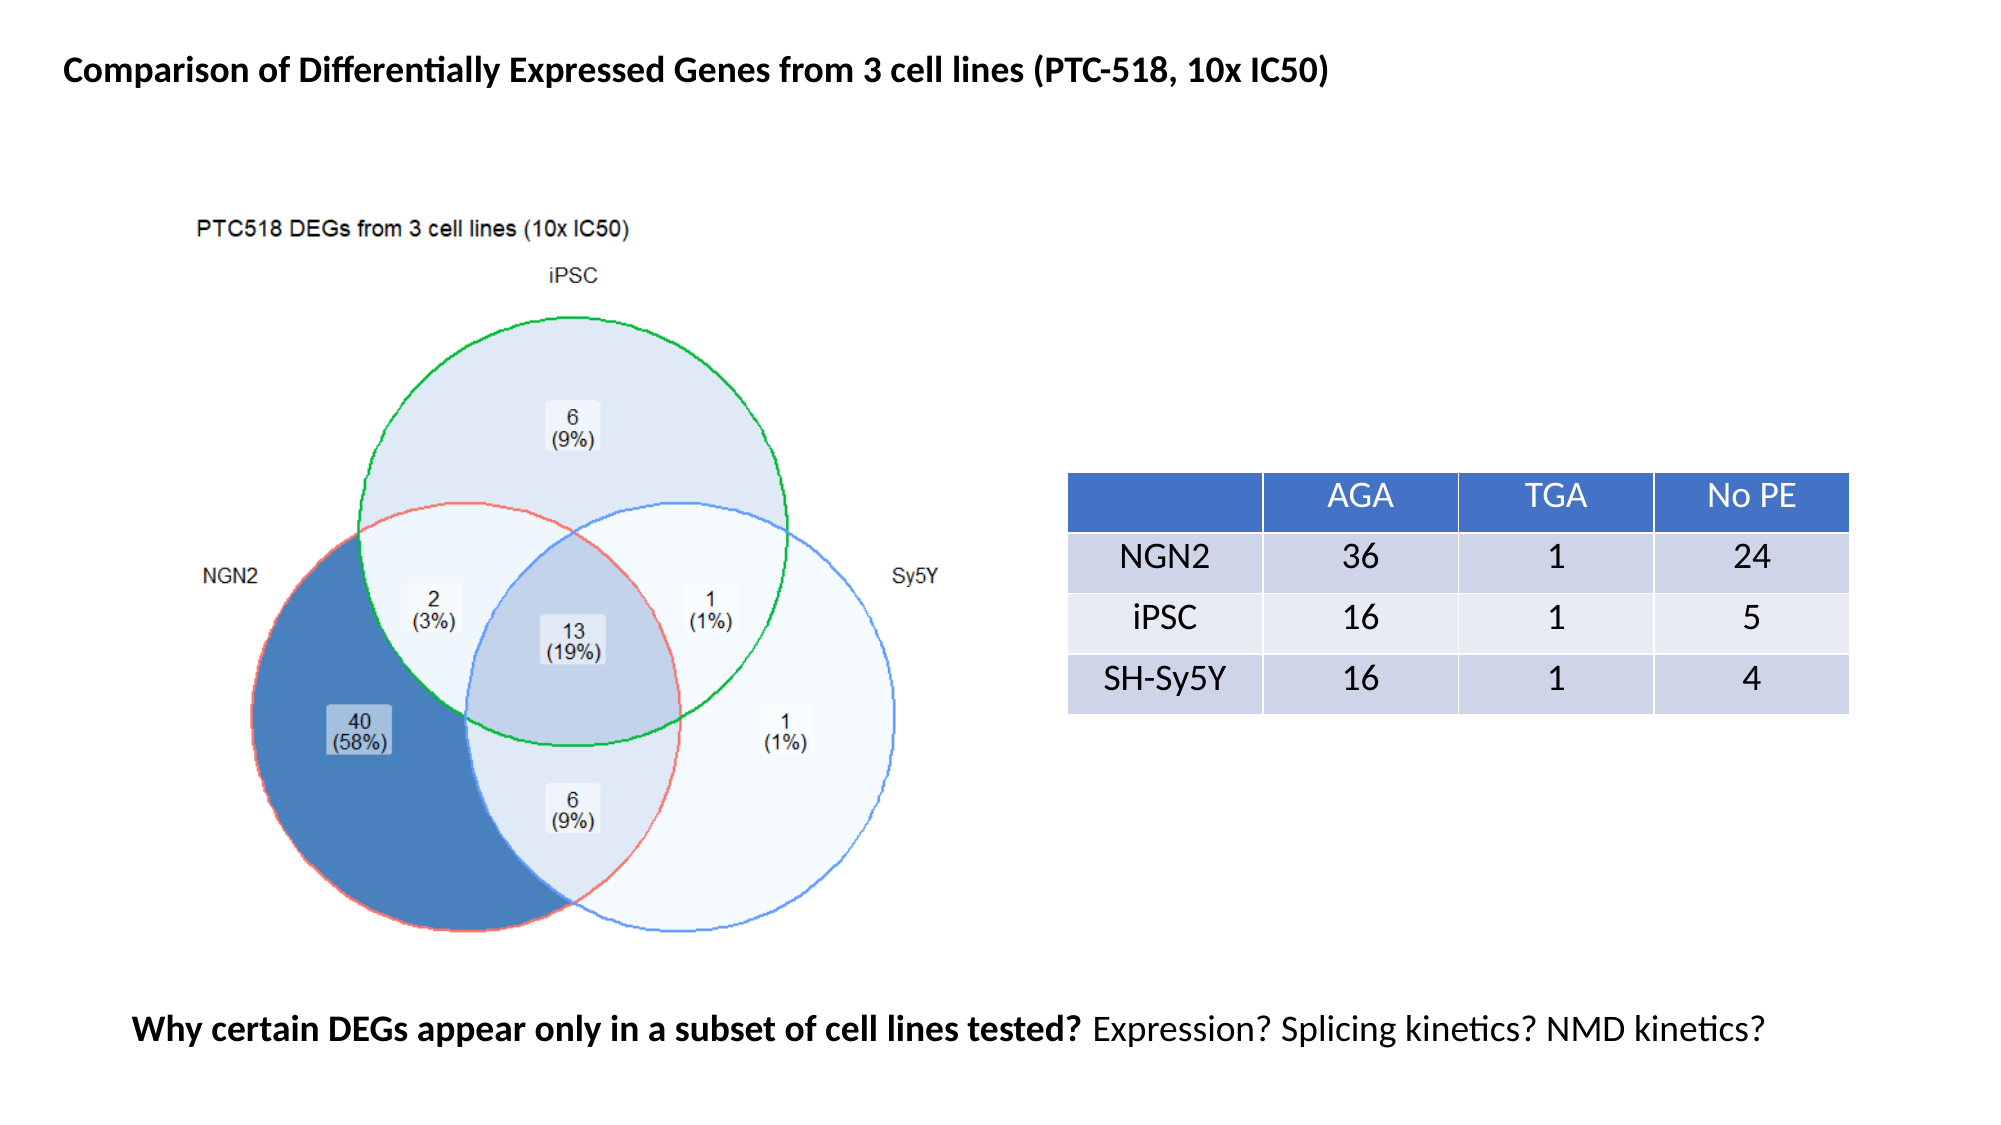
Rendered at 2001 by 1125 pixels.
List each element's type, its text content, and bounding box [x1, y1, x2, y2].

table_cell NGN2 [1068, 534, 1262, 593]
table_header No PE [1655, 473, 1849, 532]
table_cell 24 [1655, 534, 1849, 593]
table_cell 16 [1264, 655, 1458, 714]
table_cell SH-Sy5Y [1068, 655, 1262, 714]
table_header TGA [1459, 473, 1653, 532]
table_cell 36 [1264, 534, 1458, 593]
table_cell 1 [1459, 655, 1653, 714]
table_cell iPSC [1068, 594, 1262, 653]
picture [150, 207, 1001, 948]
table_cell 1 [1459, 594, 1653, 653]
table_cell 16 [1264, 594, 1458, 653]
text_box Comparison of Differentially Expressed Genes from 3 cell lines (PTC-518, 10x IC50) [48, 37, 1347, 98]
table_cell 4 [1655, 655, 1849, 714]
text_box Why certain DEGs appear only in a subset of cell lines tested? Expression? Splicing kinetics? NMD kinetics? [116, 996, 1783, 1057]
table_header AGA [1264, 473, 1458, 532]
table_cell 5 [1655, 594, 1849, 653]
table_cell 1 [1459, 534, 1653, 593]
table_header [1068, 473, 1262, 532]
